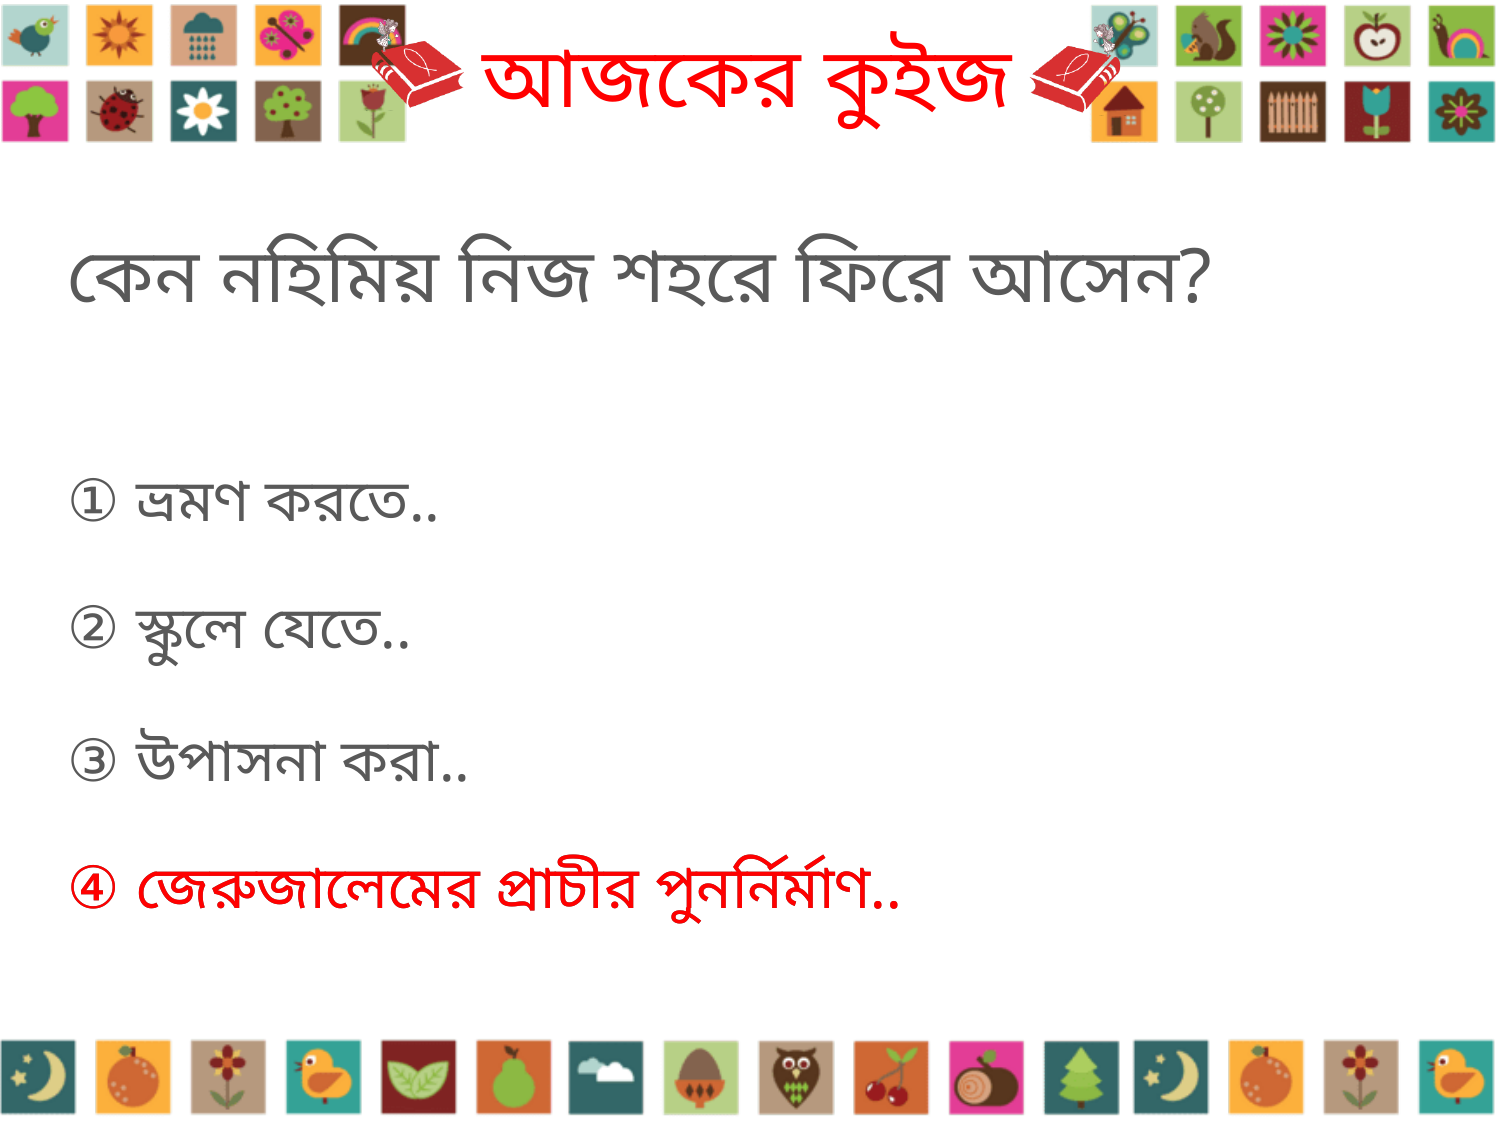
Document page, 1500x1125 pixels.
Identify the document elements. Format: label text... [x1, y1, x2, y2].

picture [998, 3, 1500, 150]
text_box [0, 1028, 1500, 1118]
text_box ③ উপাসনা করা.. [53, 716, 1483, 801]
text_box ② স্কুলে যেতে.. [53, 582, 1436, 668]
text_box কেন নহিমিয় নিজ শহরে ফিরে আসেন? [53, 219, 1436, 325]
picture [0, 3, 496, 150]
text_box ① ভ্রমণ করতে.. [53, 456, 1436, 541]
text_box ④ জেরুজালেমের প্রাচীর পুনর্নির্মাণ.. [53, 842, 1483, 928]
text_box আজকের কুইজ [425, 16, 1078, 131]
